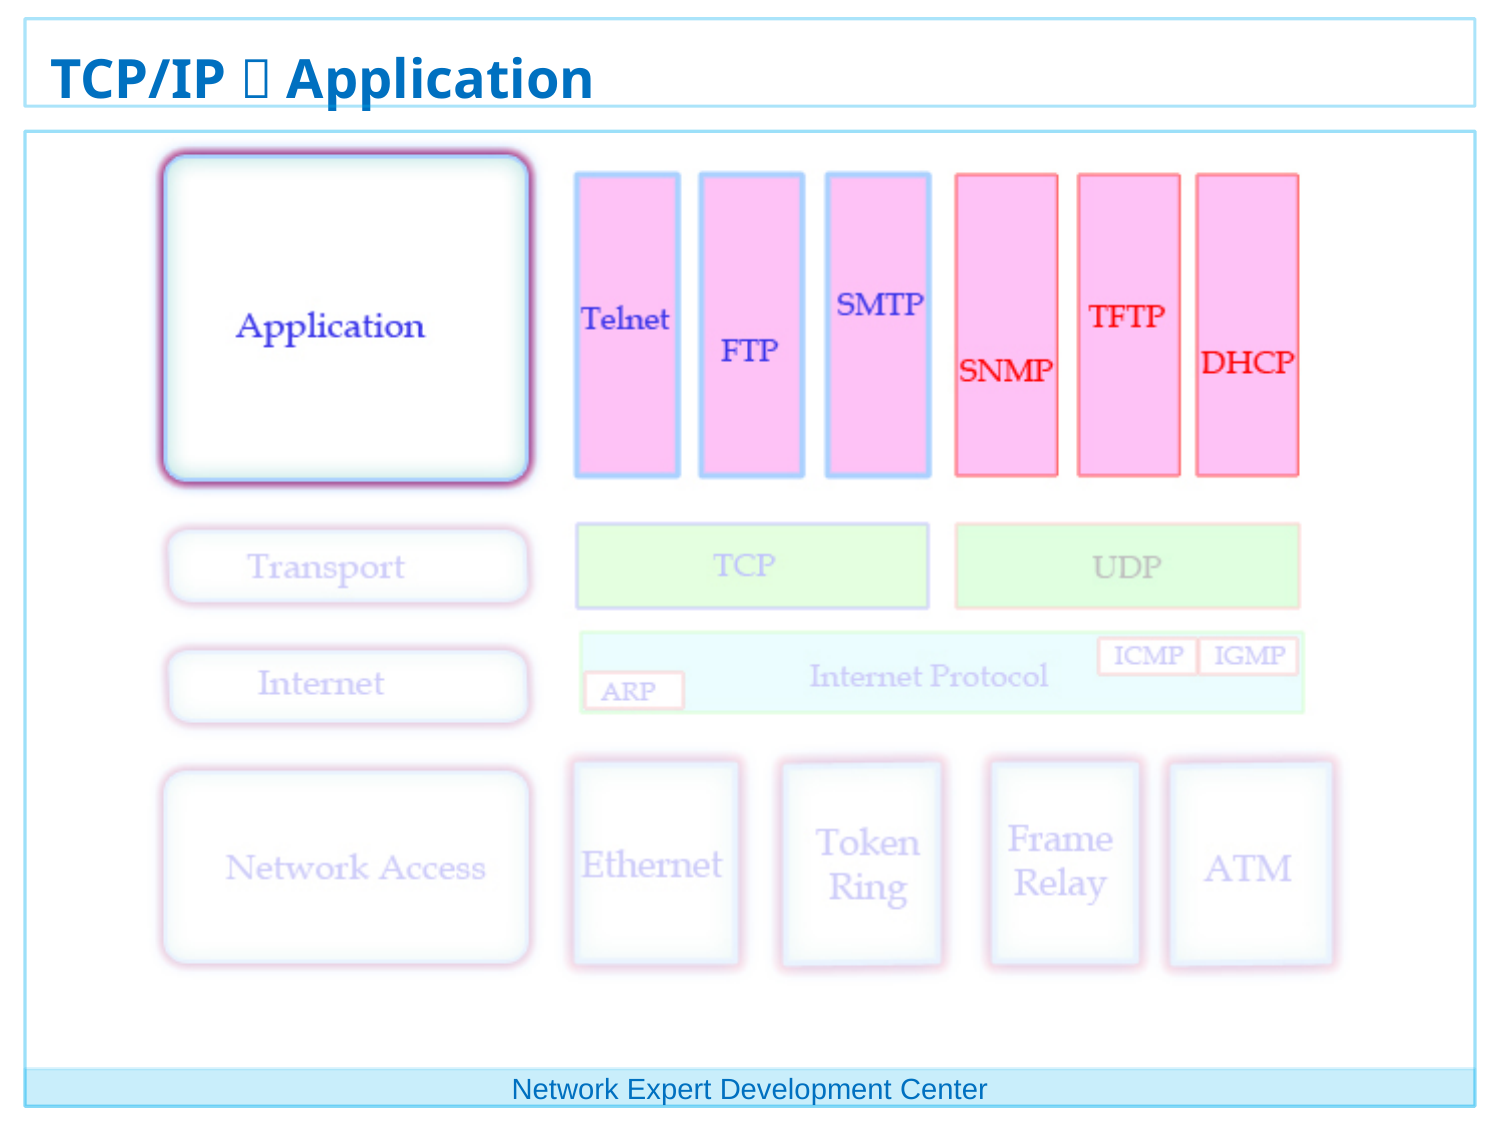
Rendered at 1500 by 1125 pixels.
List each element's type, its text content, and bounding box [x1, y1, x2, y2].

text_box [23, 17, 1476, 108]
picture [146, 137, 1350, 990]
title TCP/IP  Application [35, 108, 1465, 118]
text_box [23, 130, 1477, 1108]
text_box Network Expert Development Center [23, 1067, 1476, 1108]
